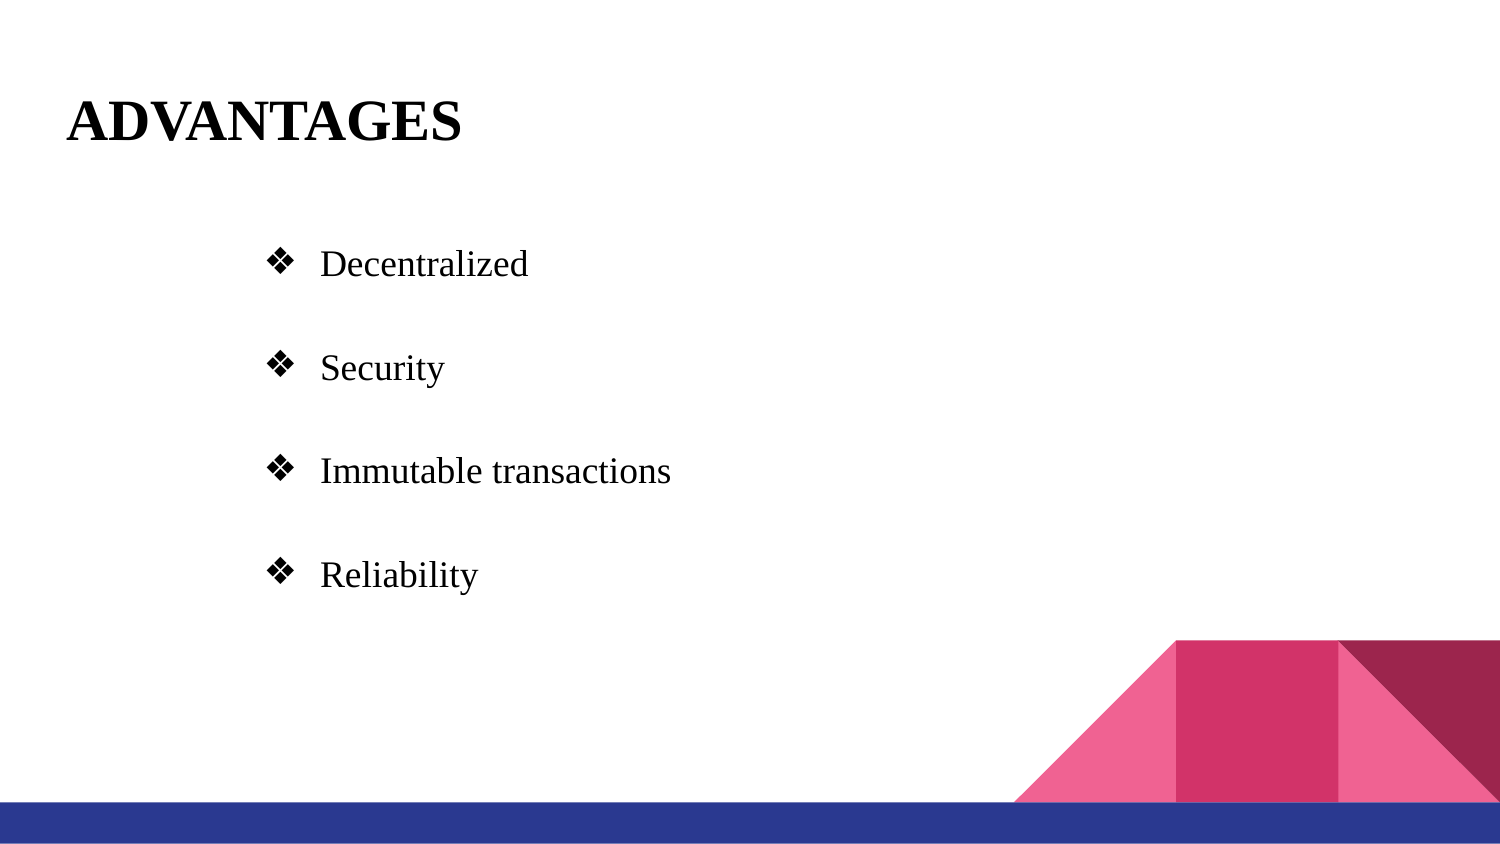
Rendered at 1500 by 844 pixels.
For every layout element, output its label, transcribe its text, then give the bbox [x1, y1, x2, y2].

title ADVANTAGES [51, 67, 1449, 167]
list Decentralized Security Immutable transactions Reliability [229, 217, 1500, 752]
